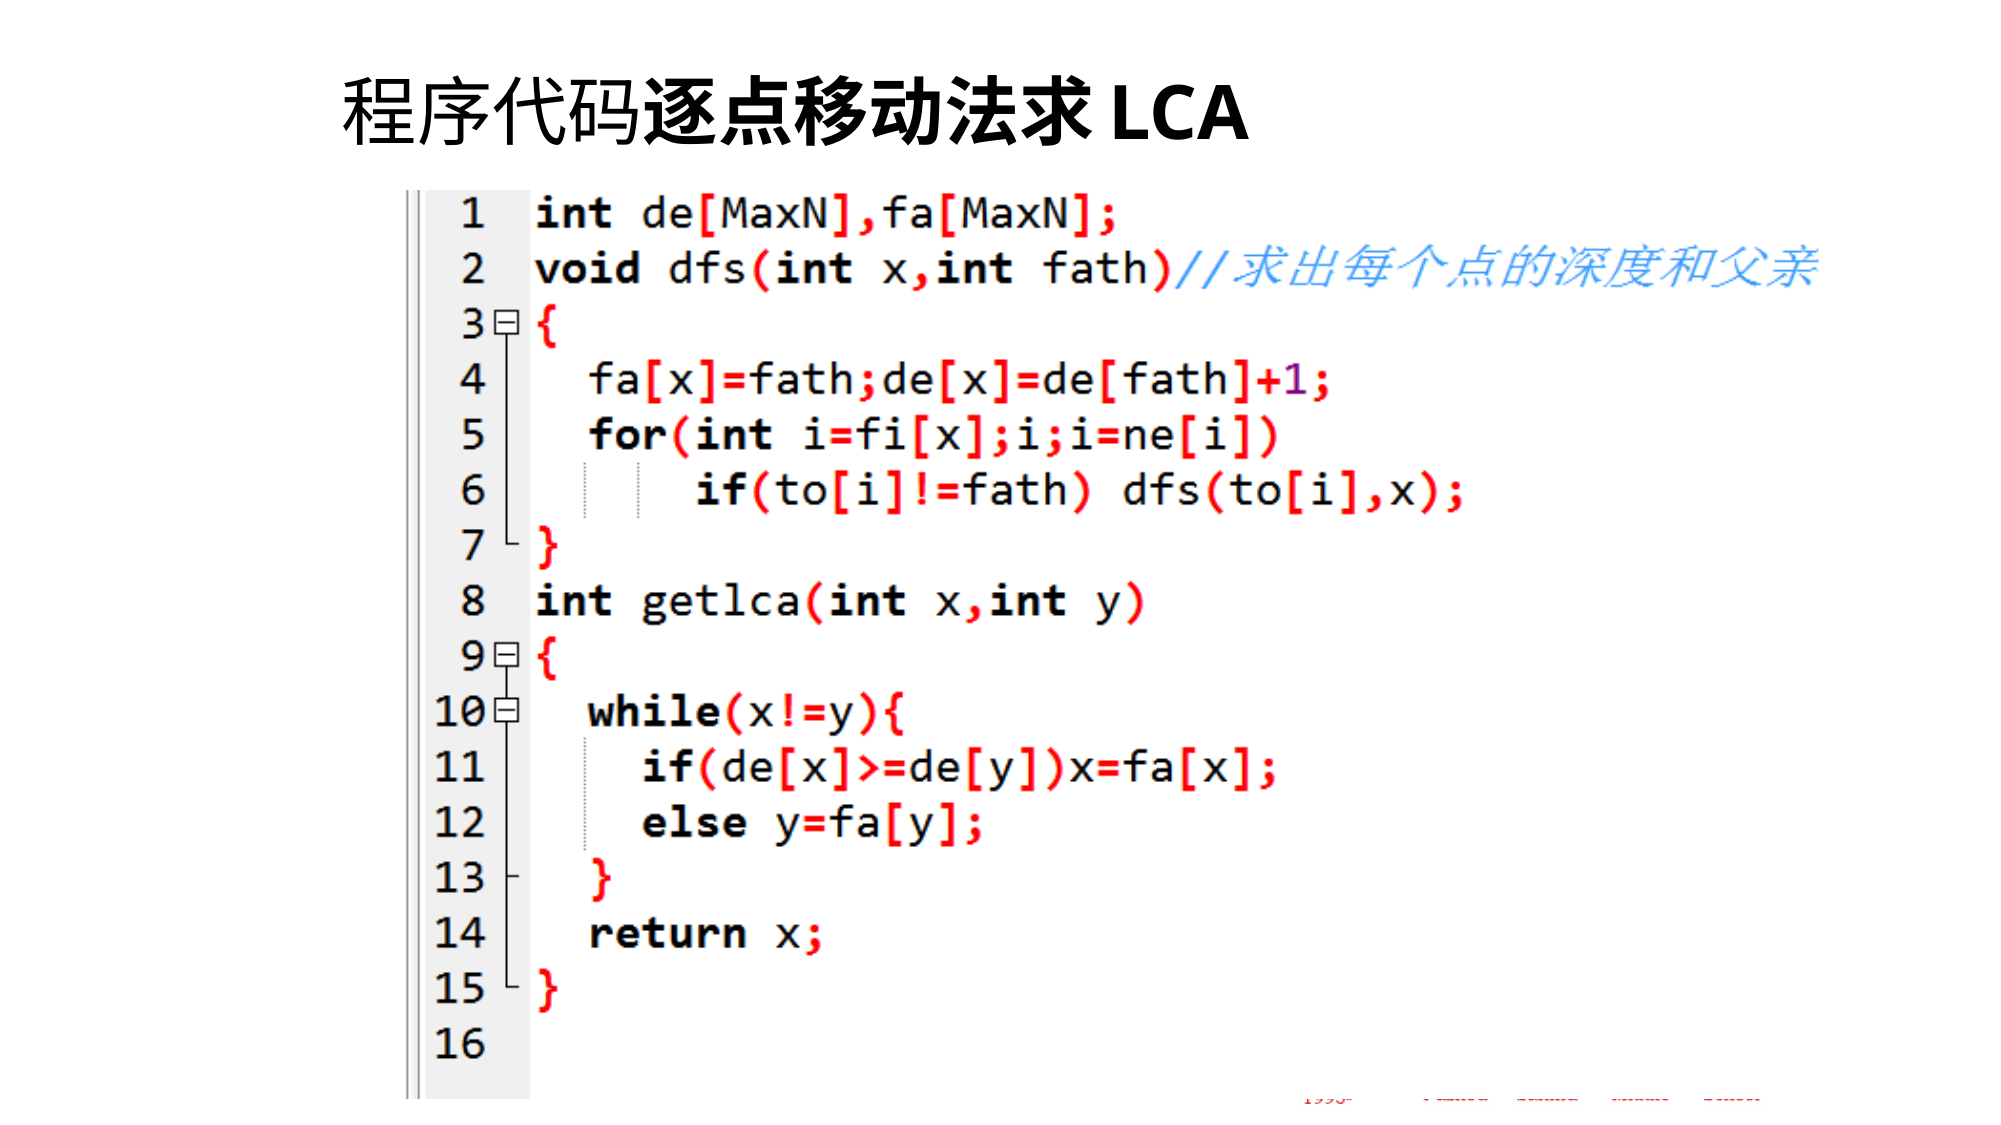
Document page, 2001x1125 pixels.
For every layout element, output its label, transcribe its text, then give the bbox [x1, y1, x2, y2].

title 程序代码逐点移动法求LCA [326, 66, 1677, 254]
picture [403, 190, 1859, 1114]
